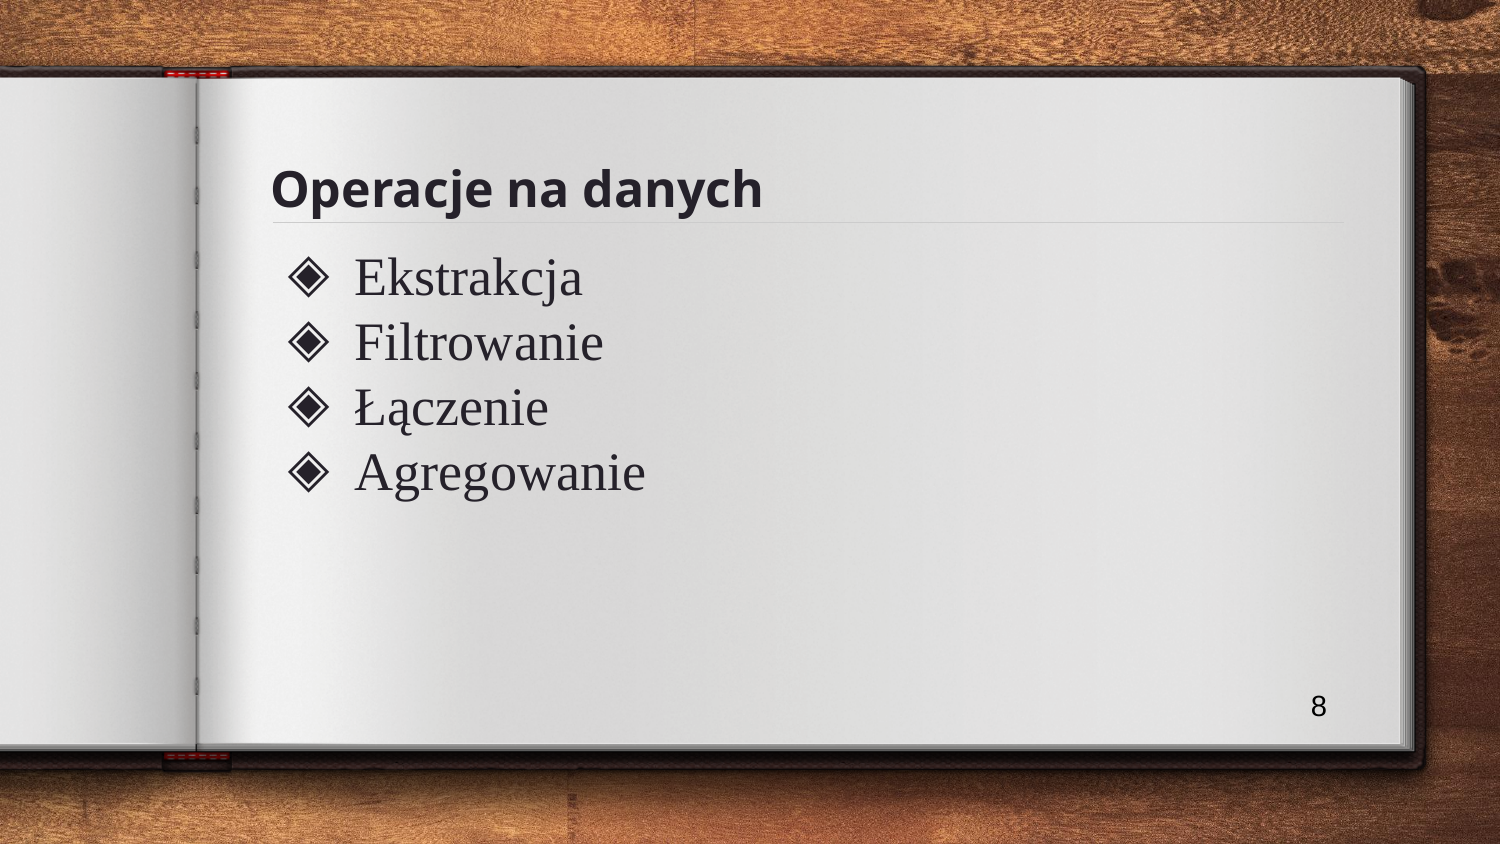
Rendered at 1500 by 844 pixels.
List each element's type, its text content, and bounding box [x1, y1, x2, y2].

title Operacje na danych [255, 117, 1341, 226]
picture [0, 0, 1500, 844]
slide_number 8 [1295, 672, 1386, 737]
list Ekstrakcja Filtrowanie Łączenie Agregowanie [255, 226, 1341, 726]
